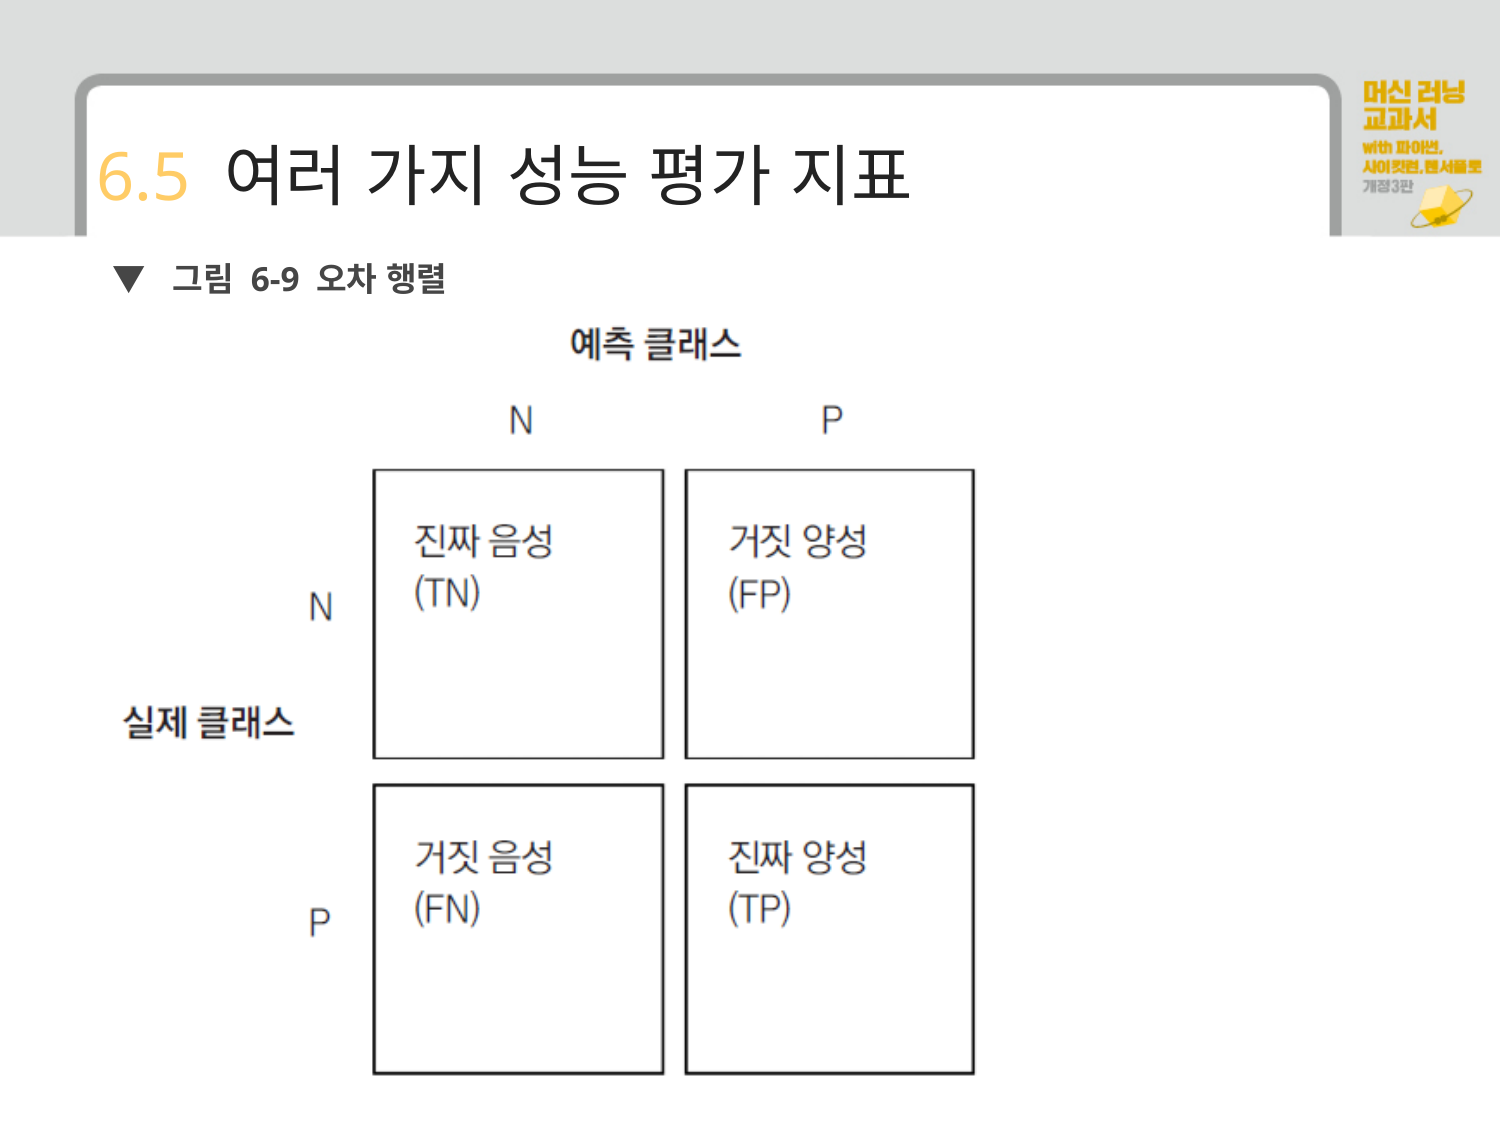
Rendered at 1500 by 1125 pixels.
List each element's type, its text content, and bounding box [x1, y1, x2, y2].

picture [0, 0, 1500, 1125]
text_box ▼ 그림 6-9 오차 행렬 [97, 251, 1424, 317]
title 6.5 여러 가지 성능 평가 지표 [81, 90, 1412, 222]
